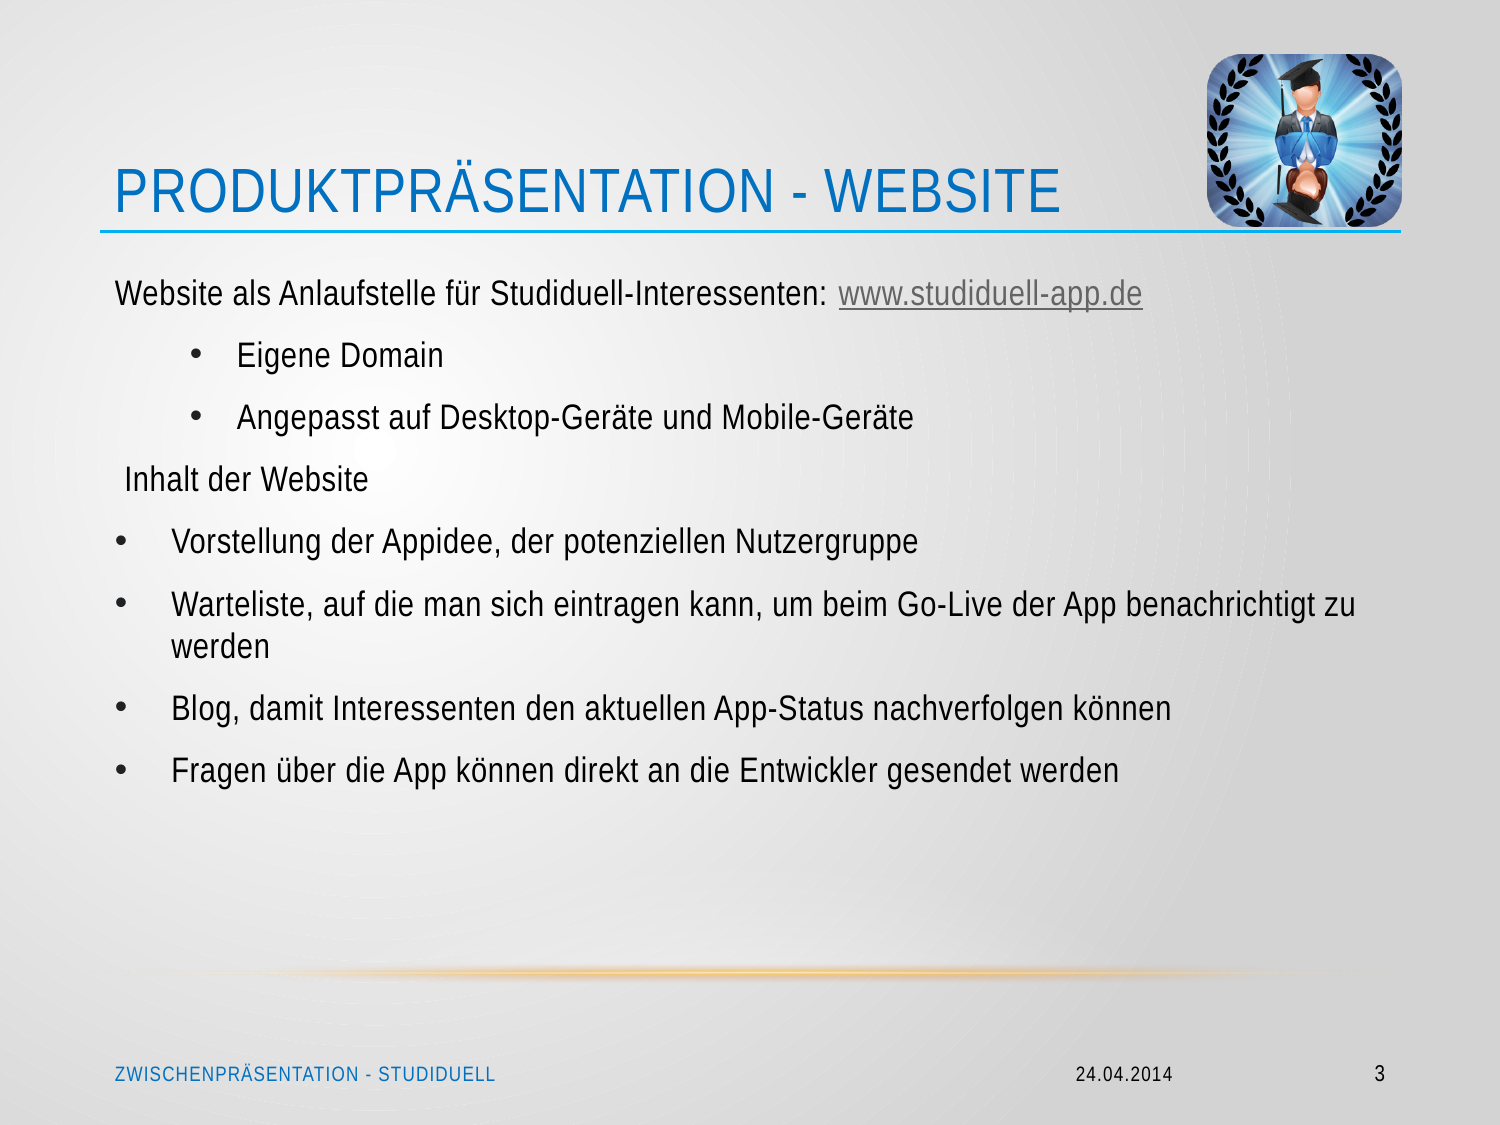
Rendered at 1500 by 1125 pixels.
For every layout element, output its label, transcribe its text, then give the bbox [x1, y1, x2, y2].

title Produktpräsentation - Website [99, 45, 1400, 233]
footer Zwischenpräsentation - Studiduell [99, 1042, 575, 1103]
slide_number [937, 1042, 1188, 1103]
slide_number 3 [1237, 1042, 1400, 1103]
picture [0, 0, 1500, 1125]
list Website als Anlaufstelle für Studiduell-Interessenten: www.studiduell-app.de Eigene Domain Angepasst auf Desktop-Geräte und Mobile-Geräte Inhalt der Website Vorstellung der Appidee, der potenziellen Nutzergruppe Warteliste, auf die man sich eintragen kann, um beim Go-Live der App benachrichtigt zu werden Blog, damit Interessenten den aktuellen App-Status nachverfolgen können Fragen über die App können direkt an die Entwickler gesendet werden [99, 262, 1400, 938]
